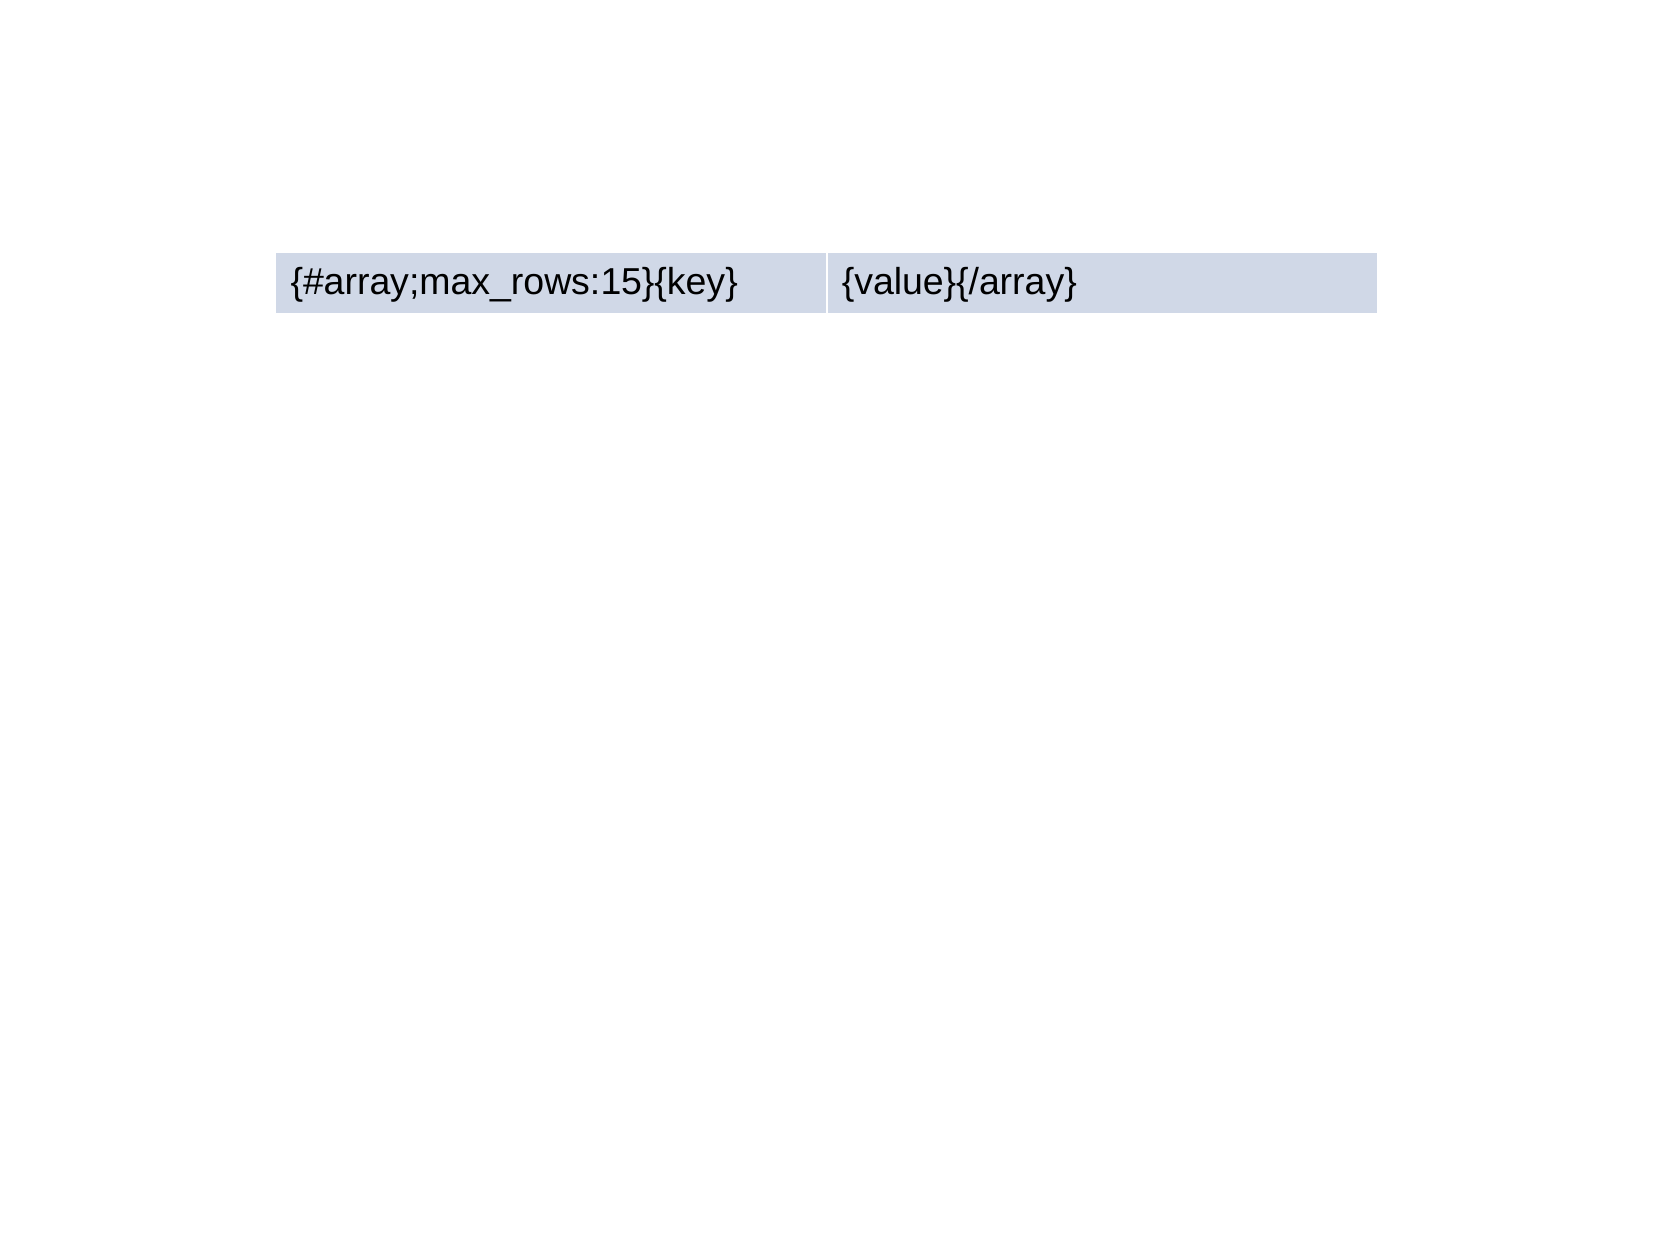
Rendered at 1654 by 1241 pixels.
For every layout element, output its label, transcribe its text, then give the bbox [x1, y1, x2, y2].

table_header {#array;max_rows:15}{key} [276, 253, 826, 313]
table_header {value}{/array} [828, 253, 1377, 313]
